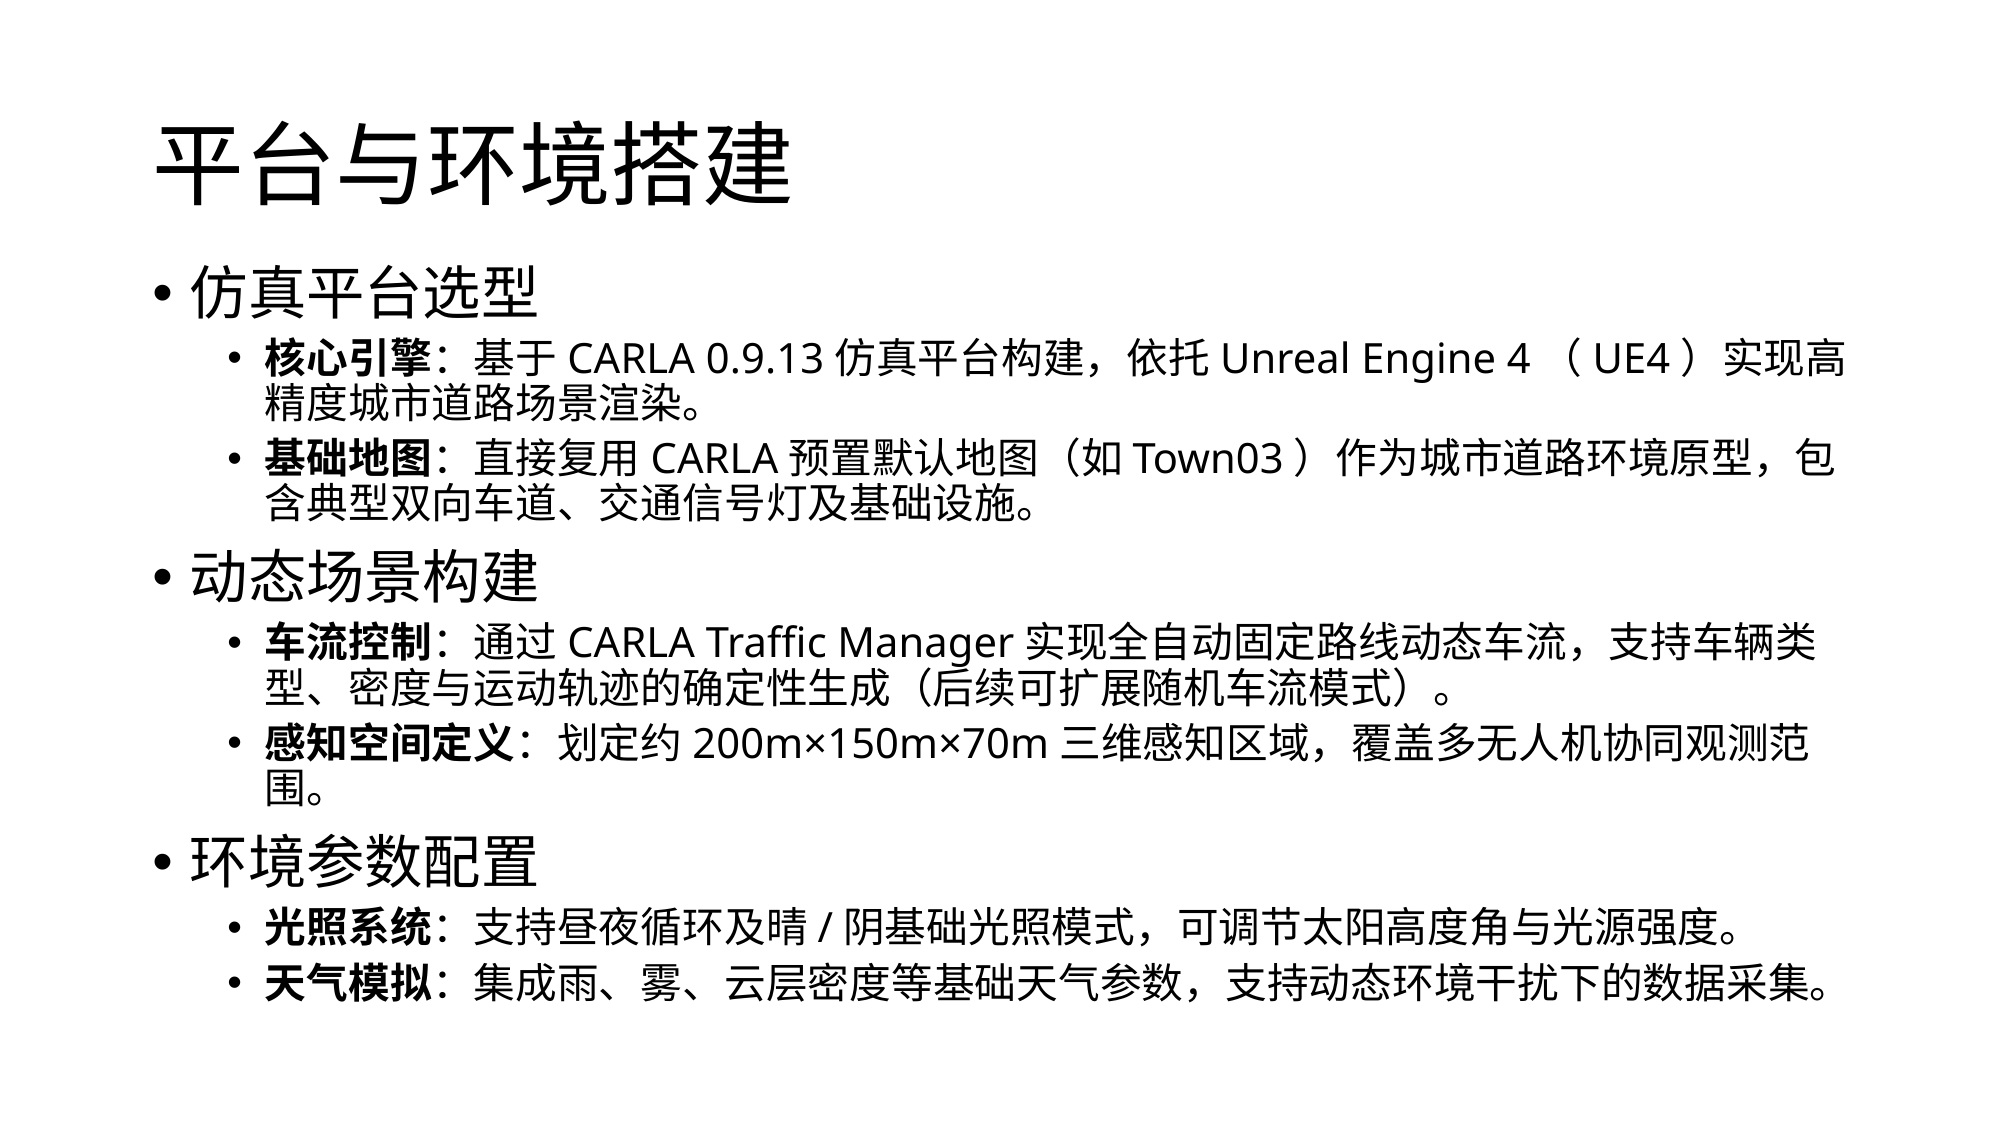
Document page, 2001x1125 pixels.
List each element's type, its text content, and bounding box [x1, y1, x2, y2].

title 平台与环境搭建 [137, 59, 1863, 256]
list 仿真平台选型 核心引擎：基于CARLA 0.9.13仿真平台构建，依托Unreal Engine 4（UE4）实现高精度城市道路场景渲染。 基础地图：直接复用CARLA预置默认地图（如Town03）作为城市道路环境原型，包含典型双向车道、交通信号灯及基础设施。 动态场景构建 车流控制：通过CARLA Traffic Manager实现全自动固定路线动态车流，支持车辆类型、密度与运动轨迹的确定性生成（后续可扩展随机车流模式）。 感知空间定义：划定约200m×150m×70m三维感知区域，覆盖多无人机协同观测范围。 环境参数配置 光照系统：支持昼夜循环及晴/阴基础光照模式，可调节太阳高度角与光源强度。 天气模拟：集成雨、雾、云层密度等基础天气参数，支持动态环境干扰下的数据采集。 [137, 256, 1863, 1029]
